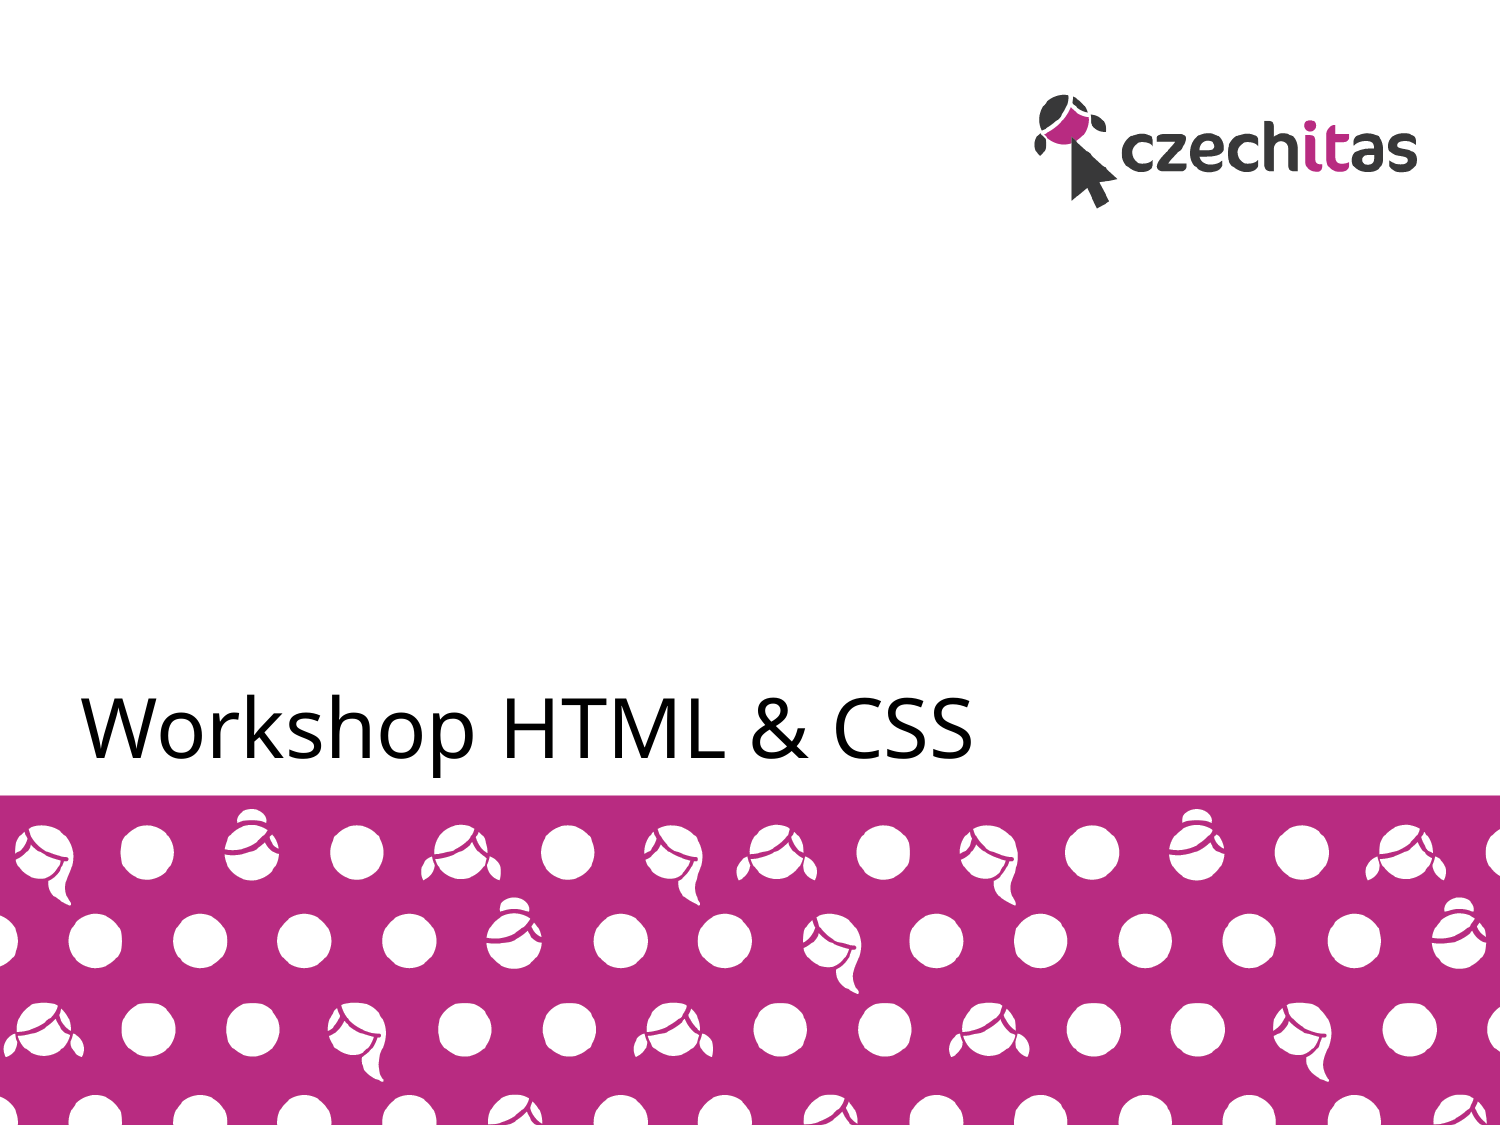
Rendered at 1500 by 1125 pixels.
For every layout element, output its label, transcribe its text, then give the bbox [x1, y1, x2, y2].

title Workshop HTML & CSS [65, 652, 1341, 799]
picture [0, 0, 1500, 1125]
